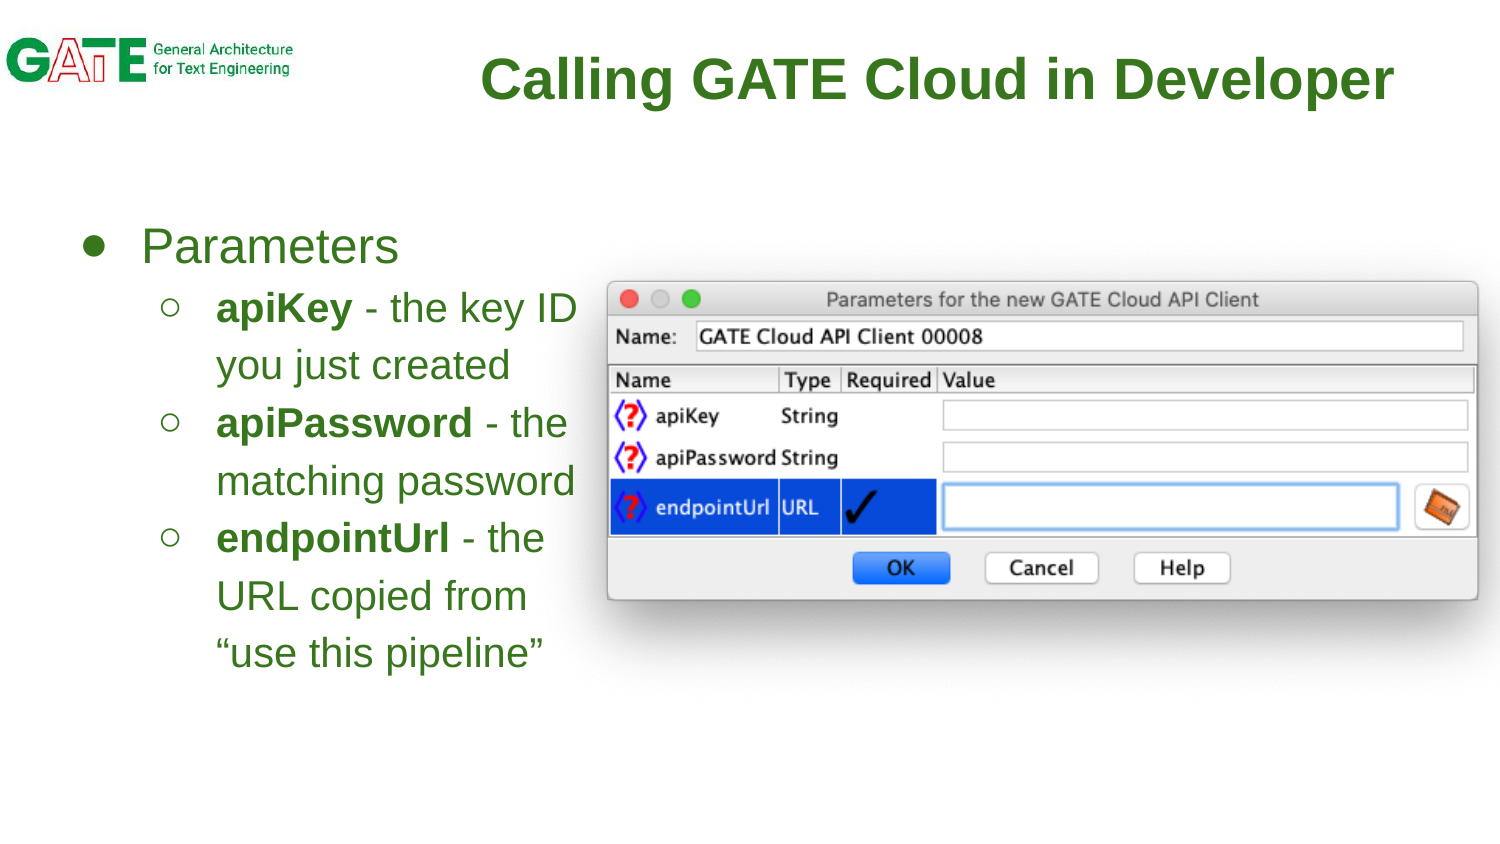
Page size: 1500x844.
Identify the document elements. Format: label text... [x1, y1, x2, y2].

title Calling GATE Cloud in Developer [465, 26, 1449, 121]
picture [0, 0, 298, 120]
list Parameters apiKey - the key ID you just created apiPassword - the matching password endpointUrl - the URL copied from “use this pipeline” [51, 189, 597, 696]
picture [521, 223, 1500, 715]
